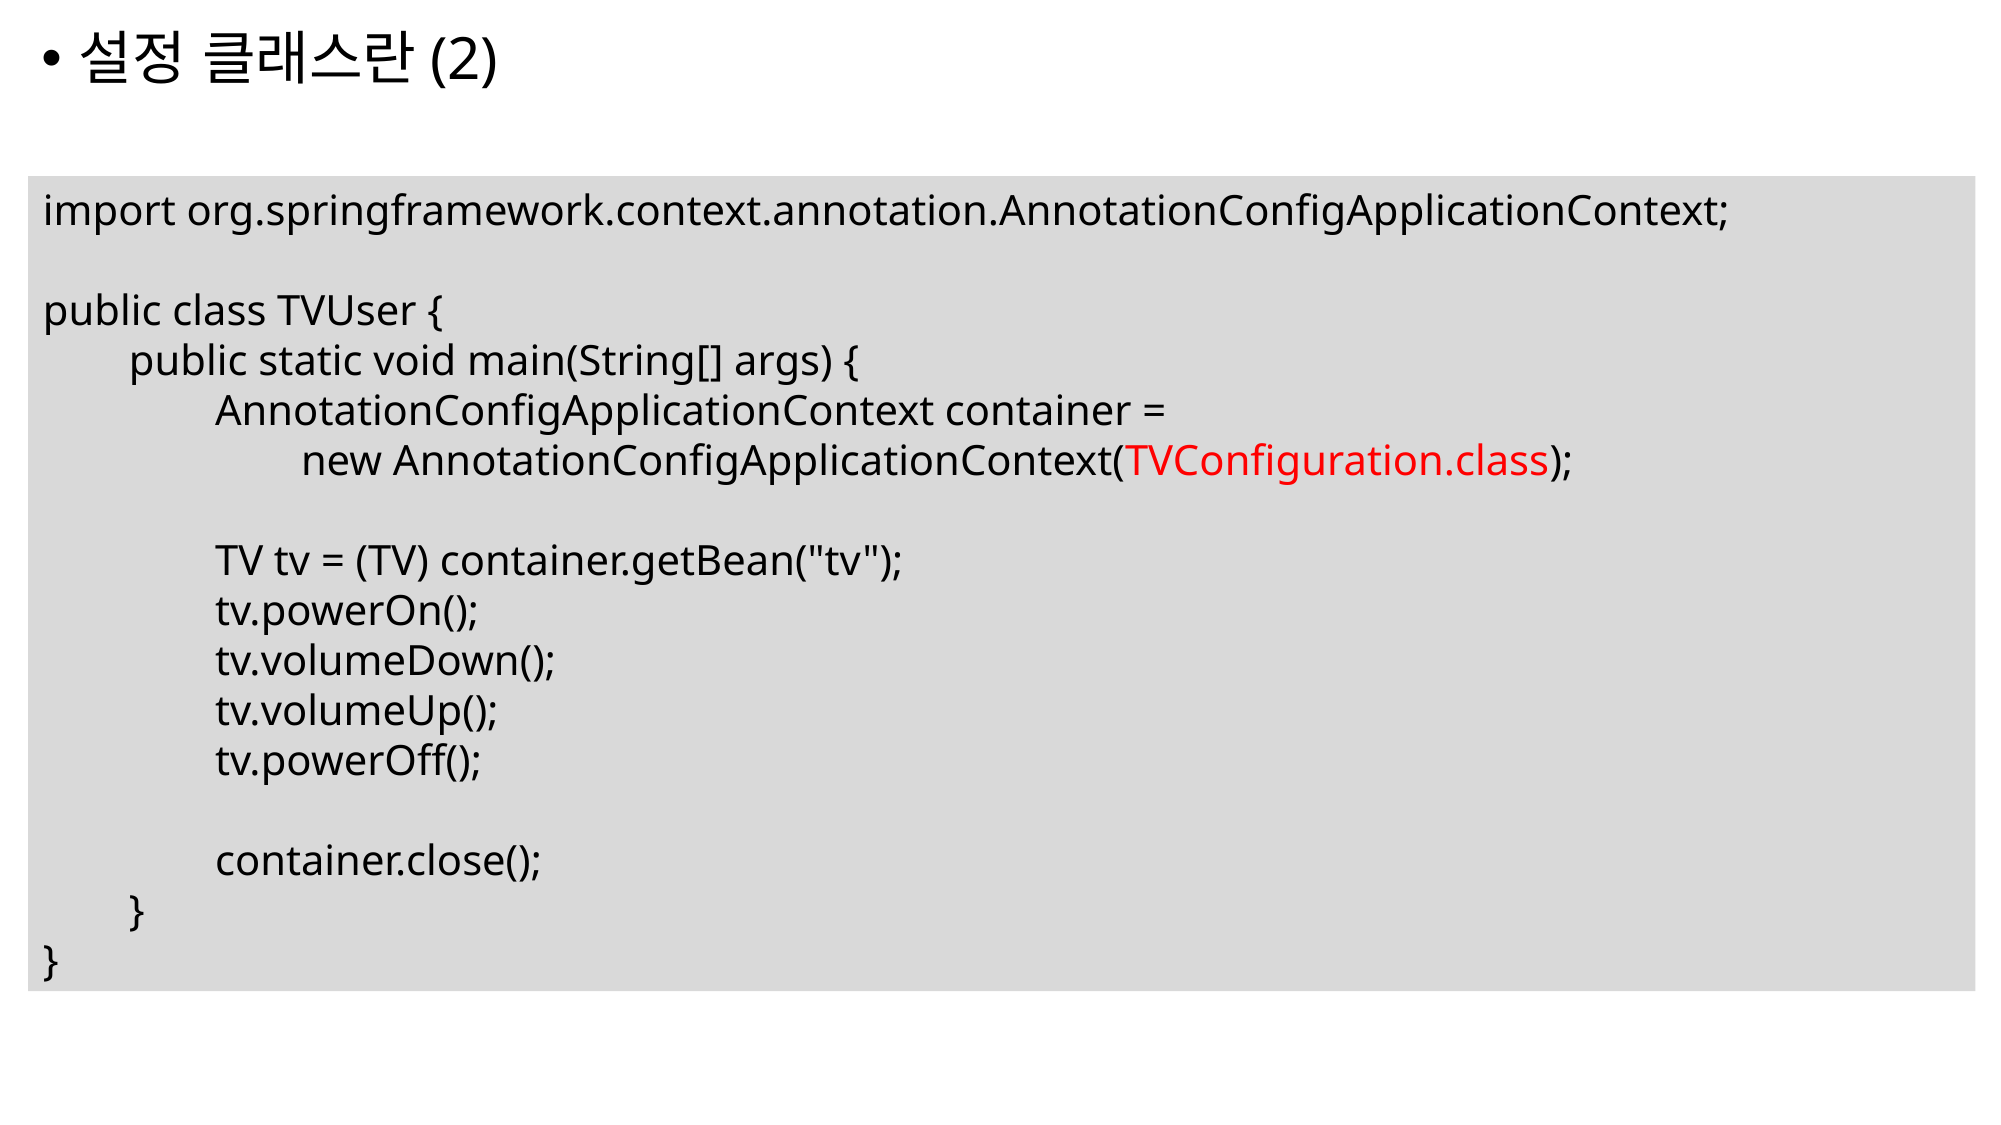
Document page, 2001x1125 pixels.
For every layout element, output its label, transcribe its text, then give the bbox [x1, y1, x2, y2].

list 설정 클래스란(2) [26, 21, 1976, 1105]
text_box import org.springframework.context.annotation.AnnotationConfigApplicationContext; public class TVUser { public static void main(String[] args) { AnnotationConfigApplicationContext container = new AnnotationConfigApplicationContext(TVConfiguration.class); TV tv = (TV) container.getBean("tv"); tv.powerOn(); tv.volumeDown(); tv.volumeUp(); tv.powerOff(); container.close(); } } [28, 176, 1976, 992]
